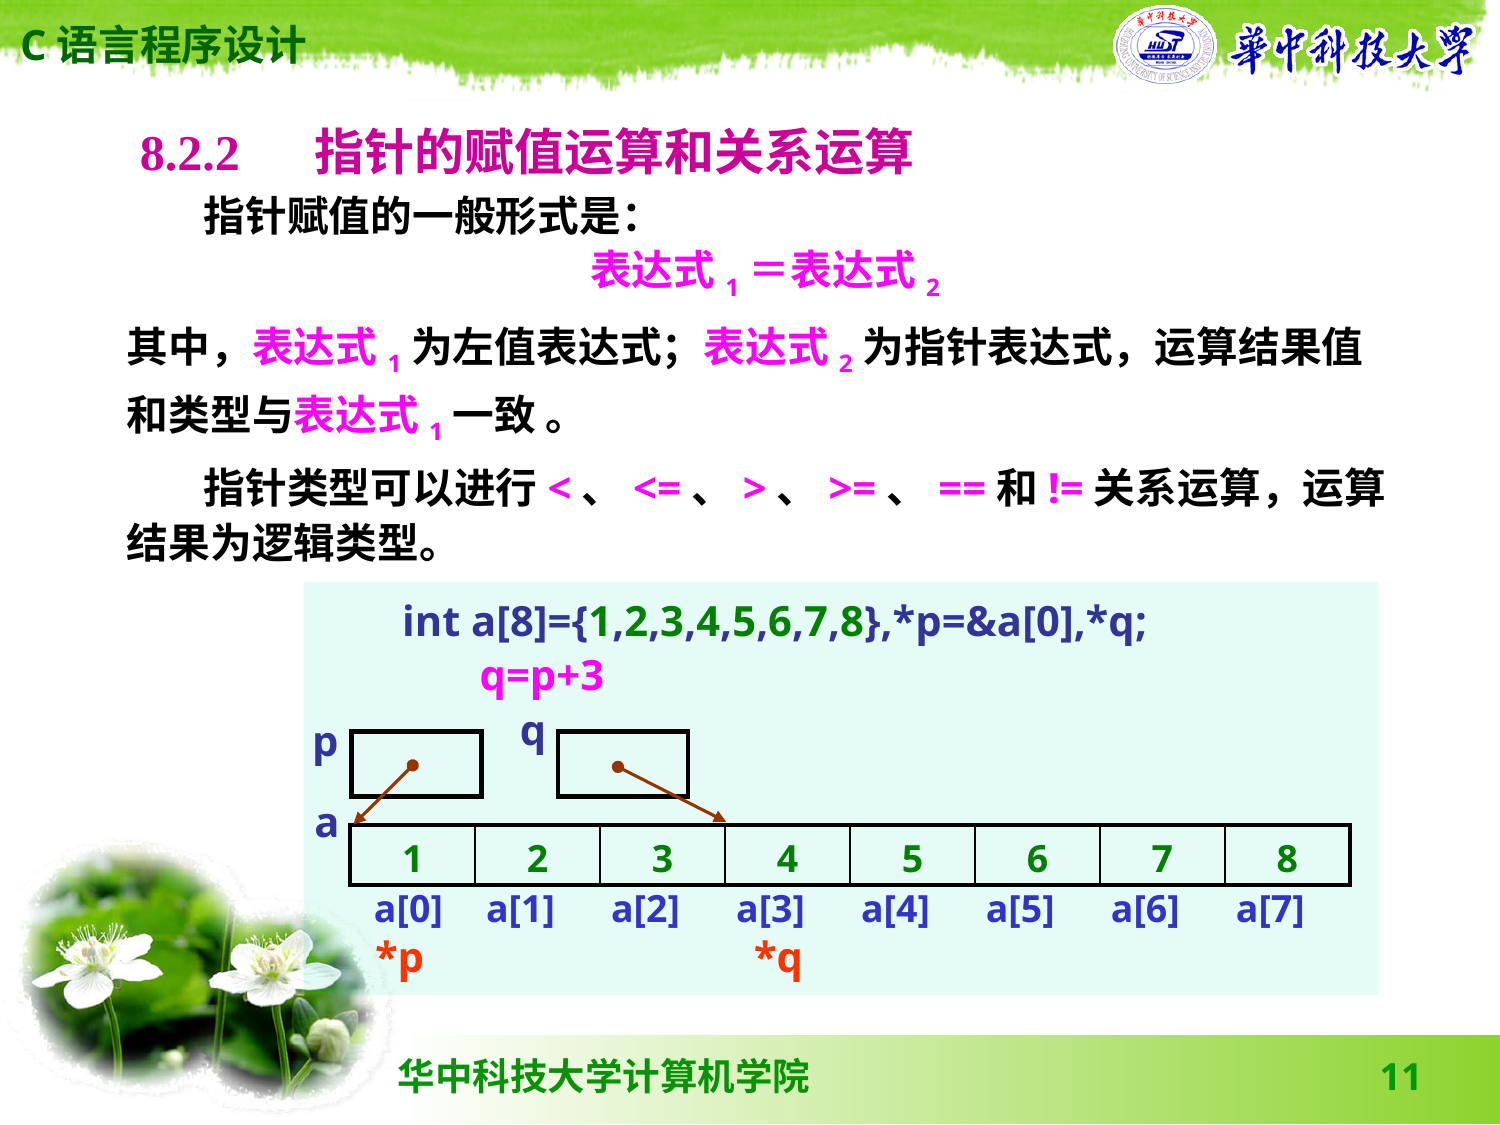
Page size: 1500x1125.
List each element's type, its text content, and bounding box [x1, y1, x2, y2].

slide_number 11 [1124, 1041, 1438, 1112]
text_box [286, 581, 1379, 996]
text_box 指针类型可以进行<、<=、>、>=、==和!=关系运算，运算结果为逻辑类型。 [112, 449, 1418, 575]
text_box 指针赋值的一般形式是： 表达式1＝表达式2 其中，表达式1为左值表达式；表达式2为指针表达式，运算结果值和类型与表达式1一致 。 [112, 177, 1418, 449]
picture [0, 828, 413, 1125]
text_box 8.2.2 指针的赋值运算和关系运算 [125, 113, 951, 177]
picture [0, 0, 1500, 113]
